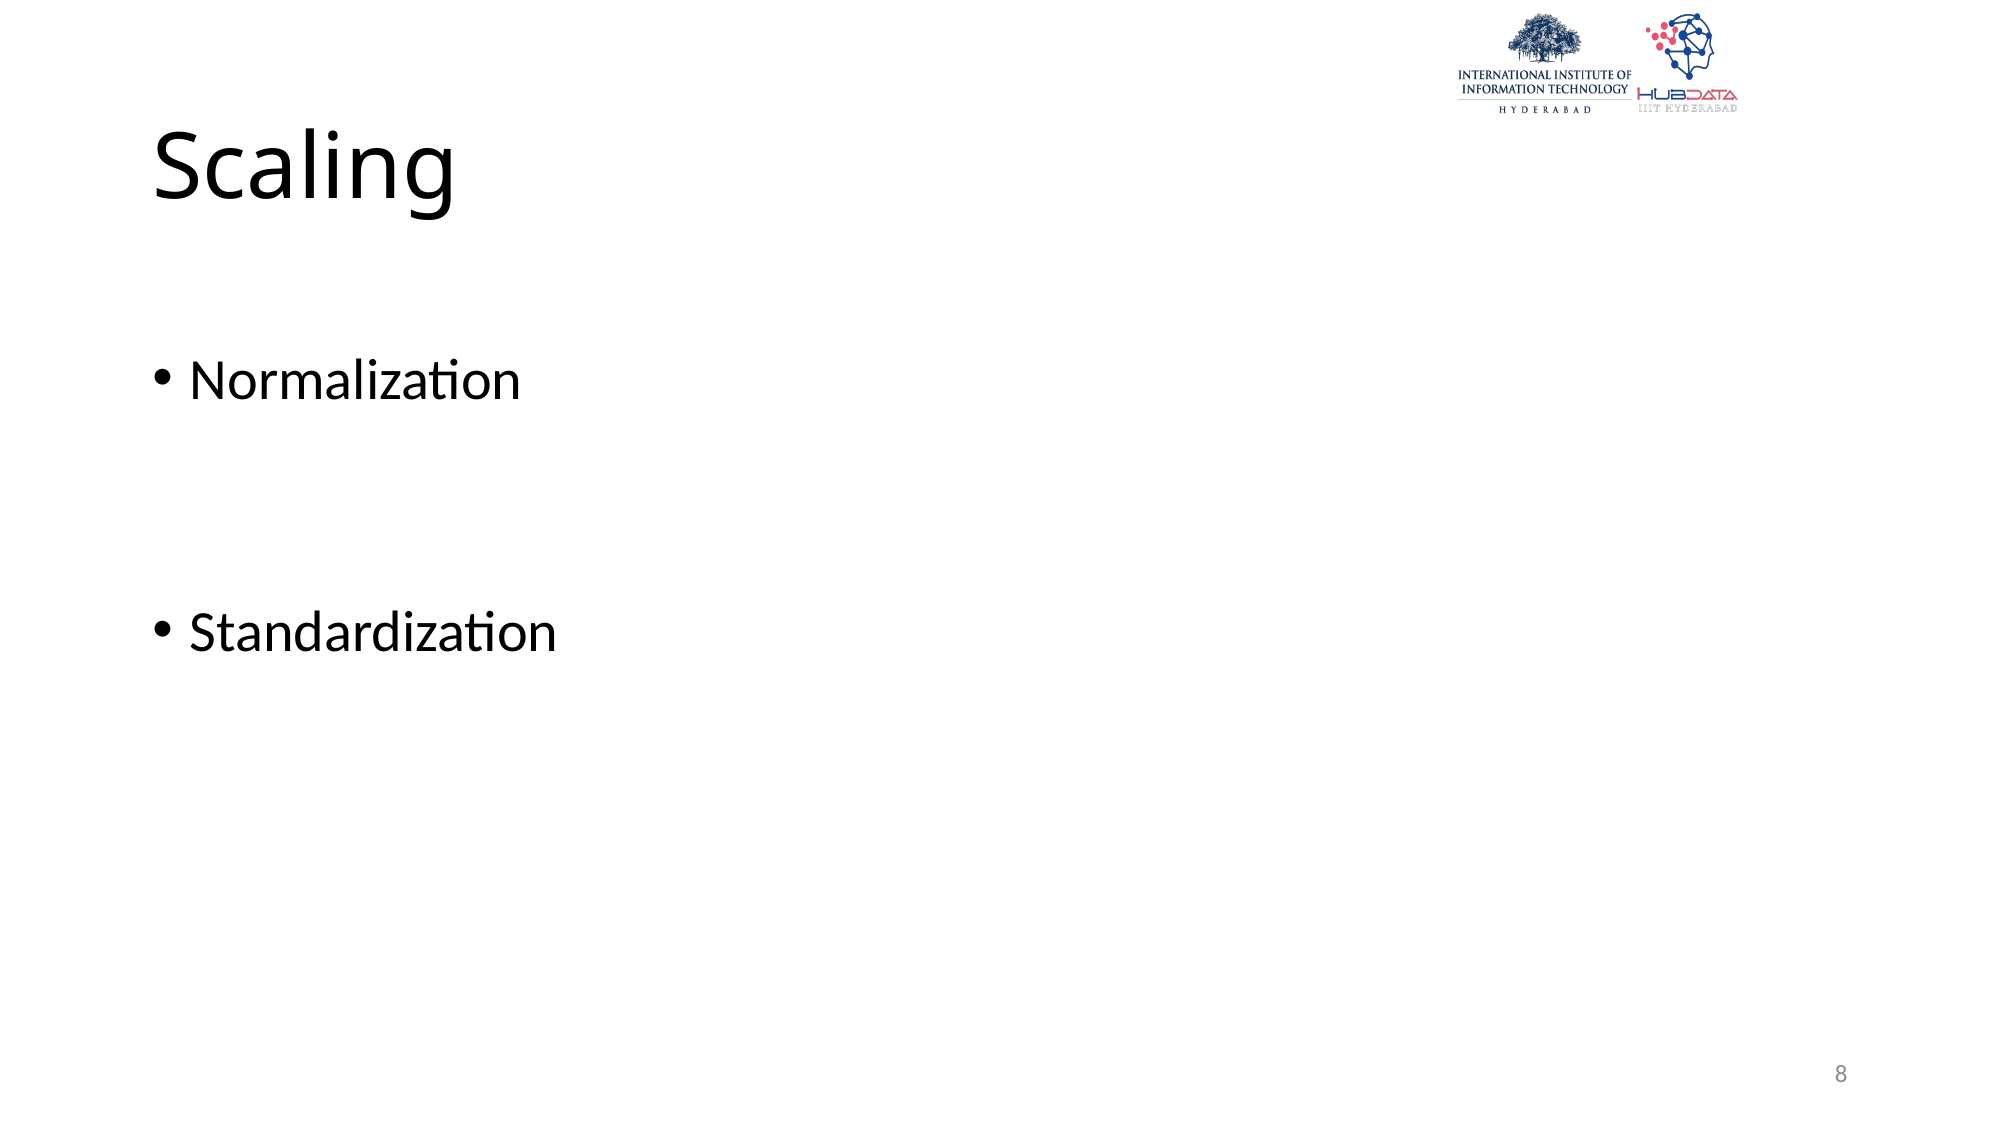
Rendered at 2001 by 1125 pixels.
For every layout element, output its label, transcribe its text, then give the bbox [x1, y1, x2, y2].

slide_number 8 [1412, 1042, 1863, 1103]
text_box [1454, 9, 1740, 118]
title Scaling [137, 59, 1863, 278]
